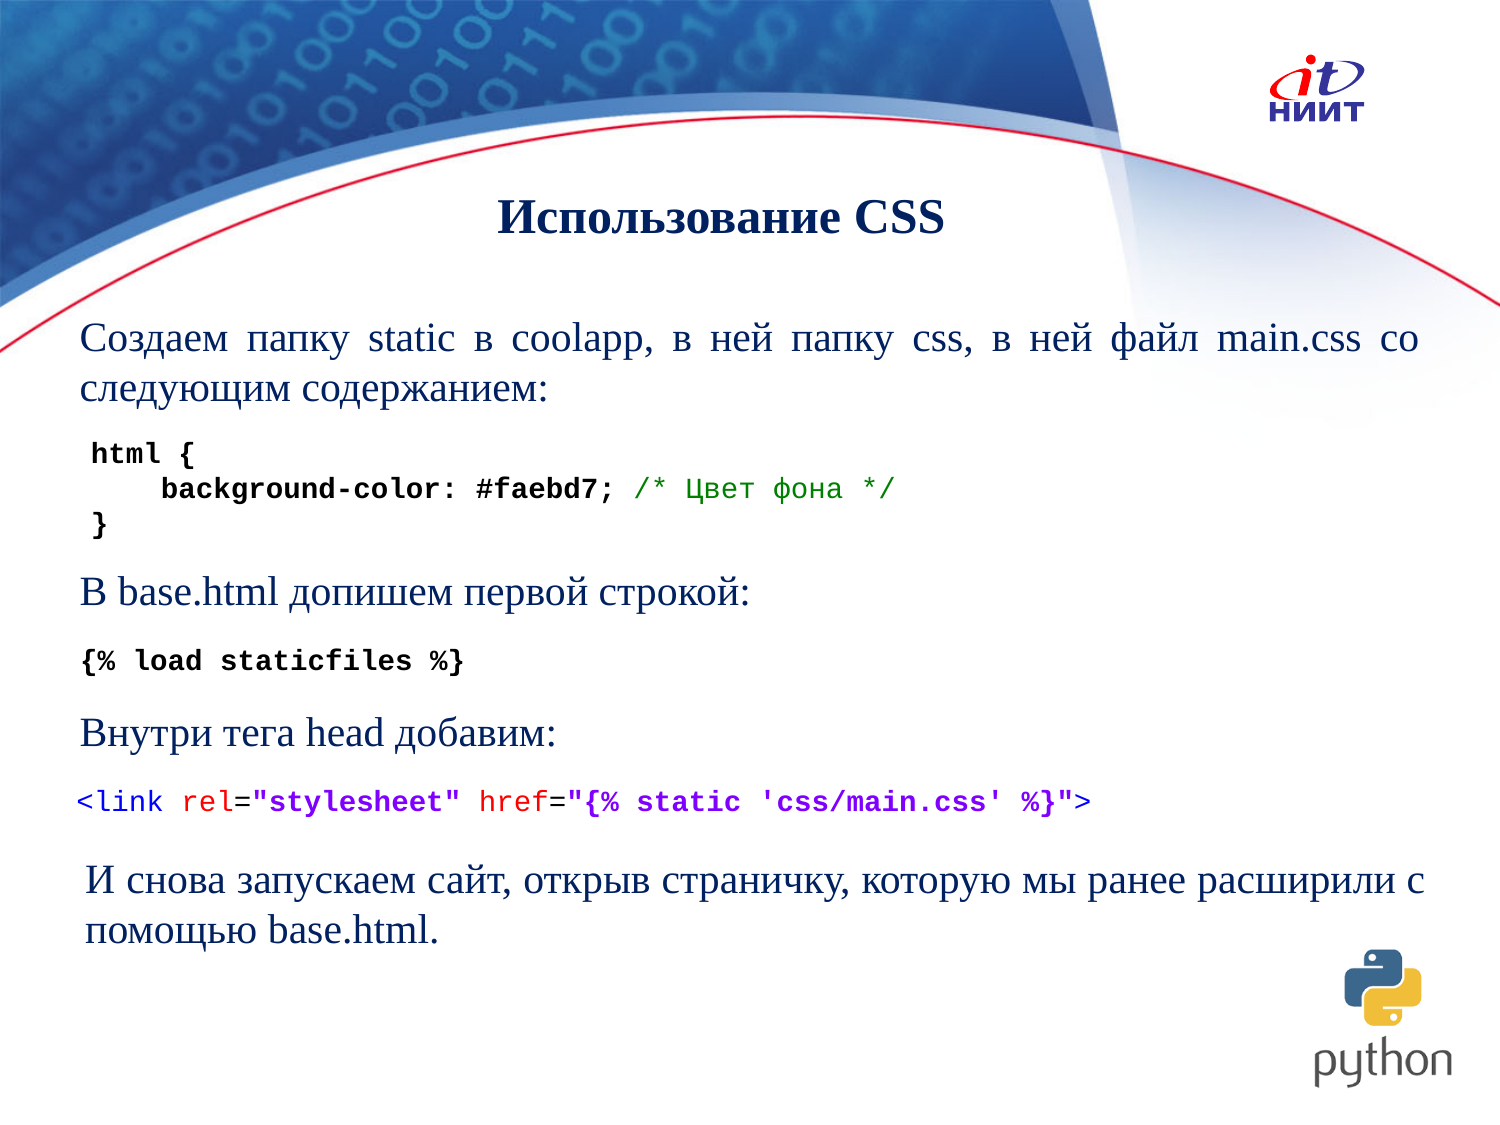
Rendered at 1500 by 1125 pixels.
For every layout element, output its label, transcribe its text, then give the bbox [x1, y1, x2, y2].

text_box И снова запускаем сайт, открыв страничку, которую мы ранее расширили с помощью base.html. [70, 844, 1441, 960]
text_box <link rel="stylesheet" href="{% static 'css/main.css' %}"> [61, 774, 1435, 825]
text_box Создаем папку static в coolapp, в ней папку css, в ней файл main.css со следующим содержанием: [64, 302, 1436, 418]
text_box html { background-color: #faebd7; /* Цвет фона */ } [76, 426, 1436, 547]
text_box {% load staticfiles %} [65, 634, 1425, 684]
text_box В base.html допишем первой строкой: [64, 556, 1436, 621]
text_box Внутри тега head добавим: [64, 697, 1436, 762]
picture [0, 0, 1500, 1125]
title Использование CSS [277, 172, 1165, 255]
